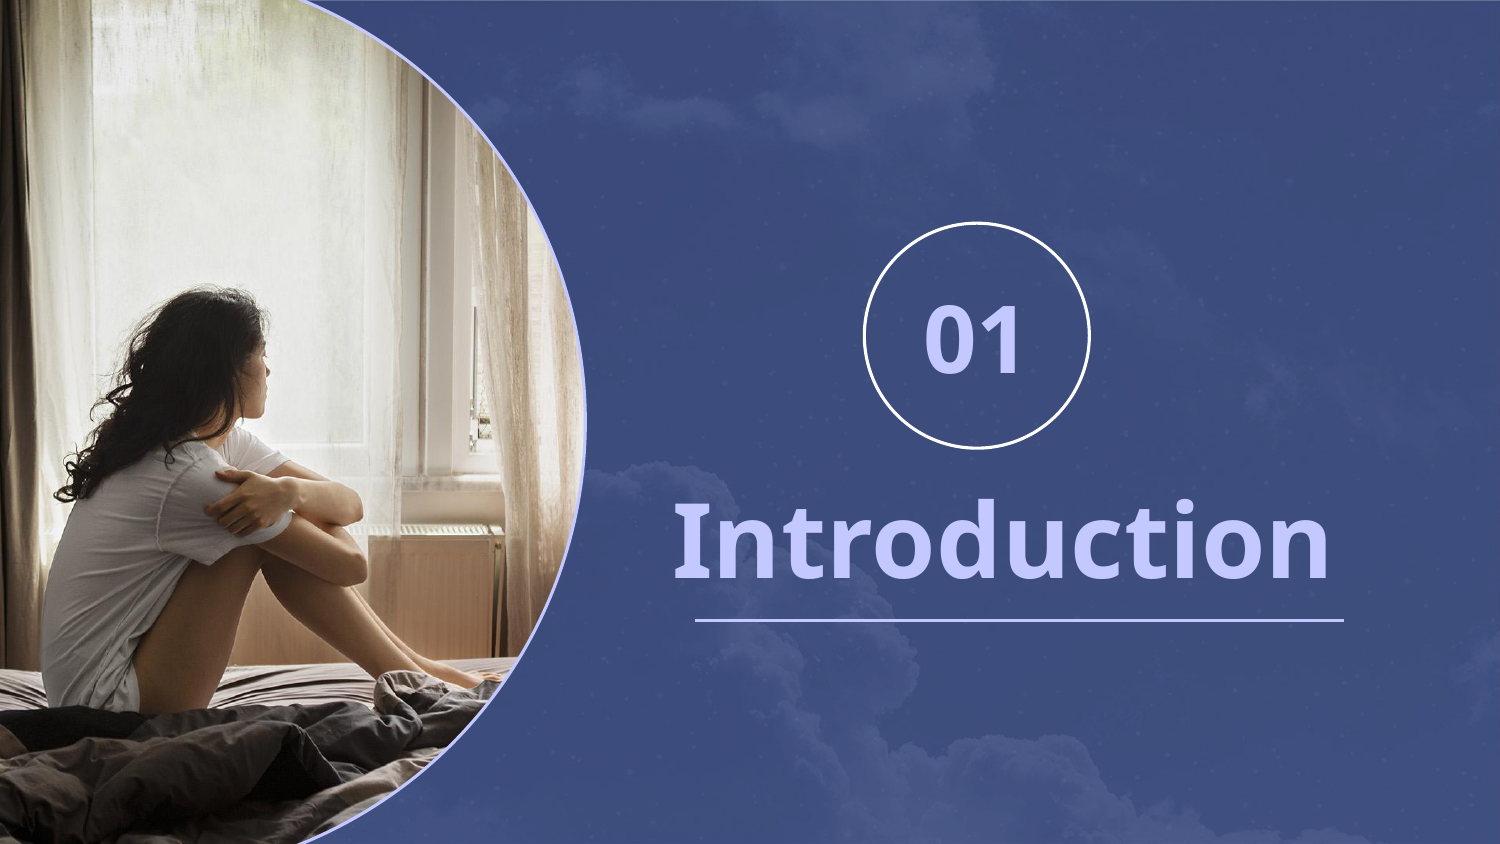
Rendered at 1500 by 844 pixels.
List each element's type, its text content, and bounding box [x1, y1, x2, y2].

text_box [1069, 271, 1090, 401]
text_box [888, 223, 1066, 266]
picture [0, 0, 1500, 844]
text_box [888, 405, 1066, 449]
title Introduction [653, 459, 1354, 610]
text_box [864, 270, 885, 401]
title 01 [885, 266, 1069, 405]
